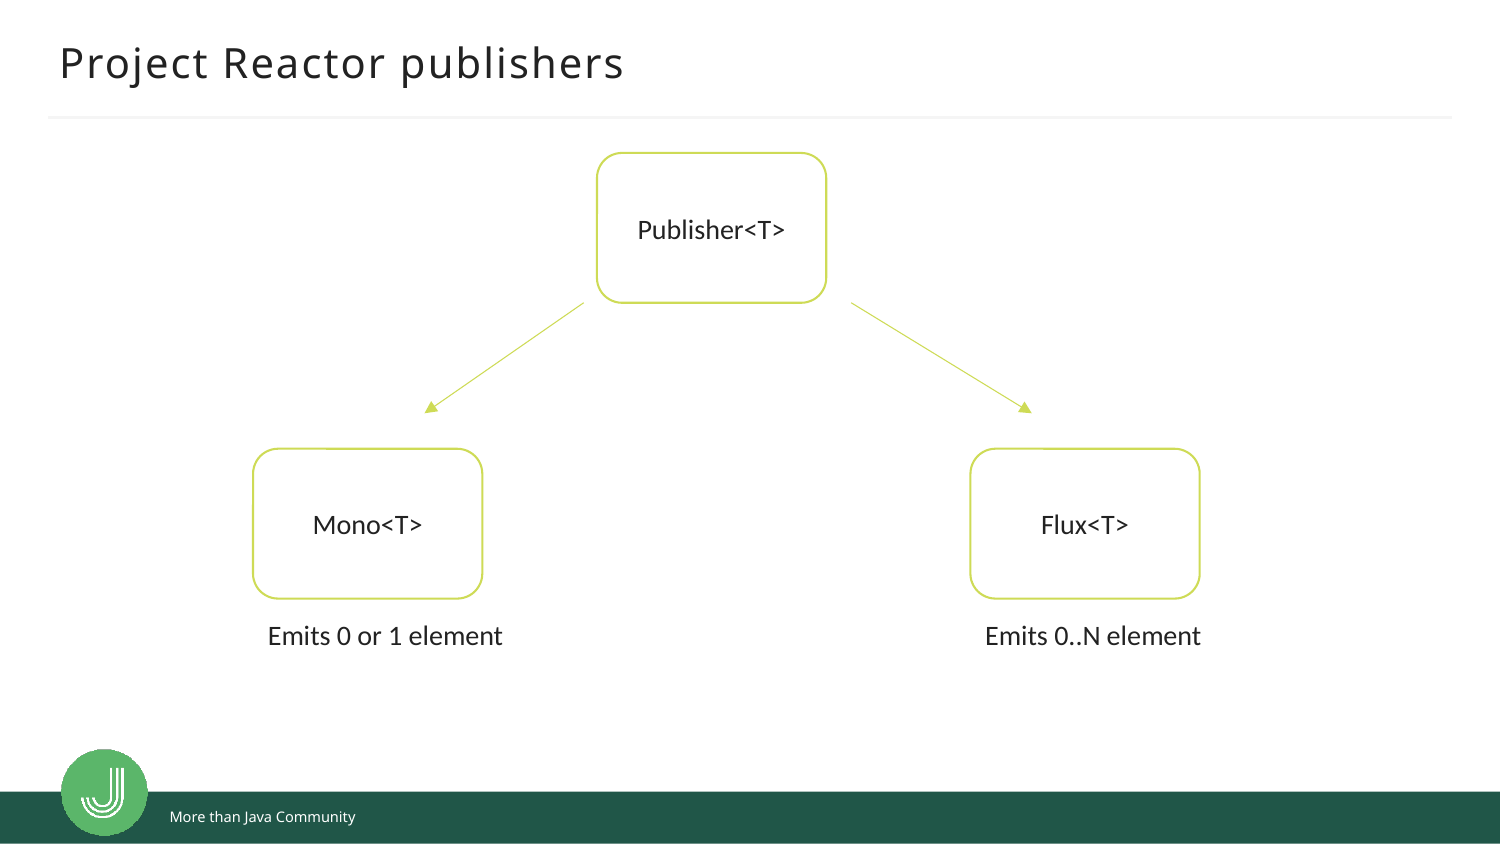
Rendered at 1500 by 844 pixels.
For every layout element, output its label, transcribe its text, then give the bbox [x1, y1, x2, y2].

text_box Mono<T> [251, 447, 484, 600]
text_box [424, 302, 584, 414]
picture [59, 747, 149, 837]
title Project Reactor publishers [59, 37, 1442, 87]
text_box Publisher<T> [595, 151, 828, 304]
text_box Flux<T> [969, 447, 1201, 600]
text_box Emits 0..N element [970, 609, 1258, 658]
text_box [851, 302, 1032, 414]
text_box Emits 0 or 1 element [253, 609, 541, 658]
